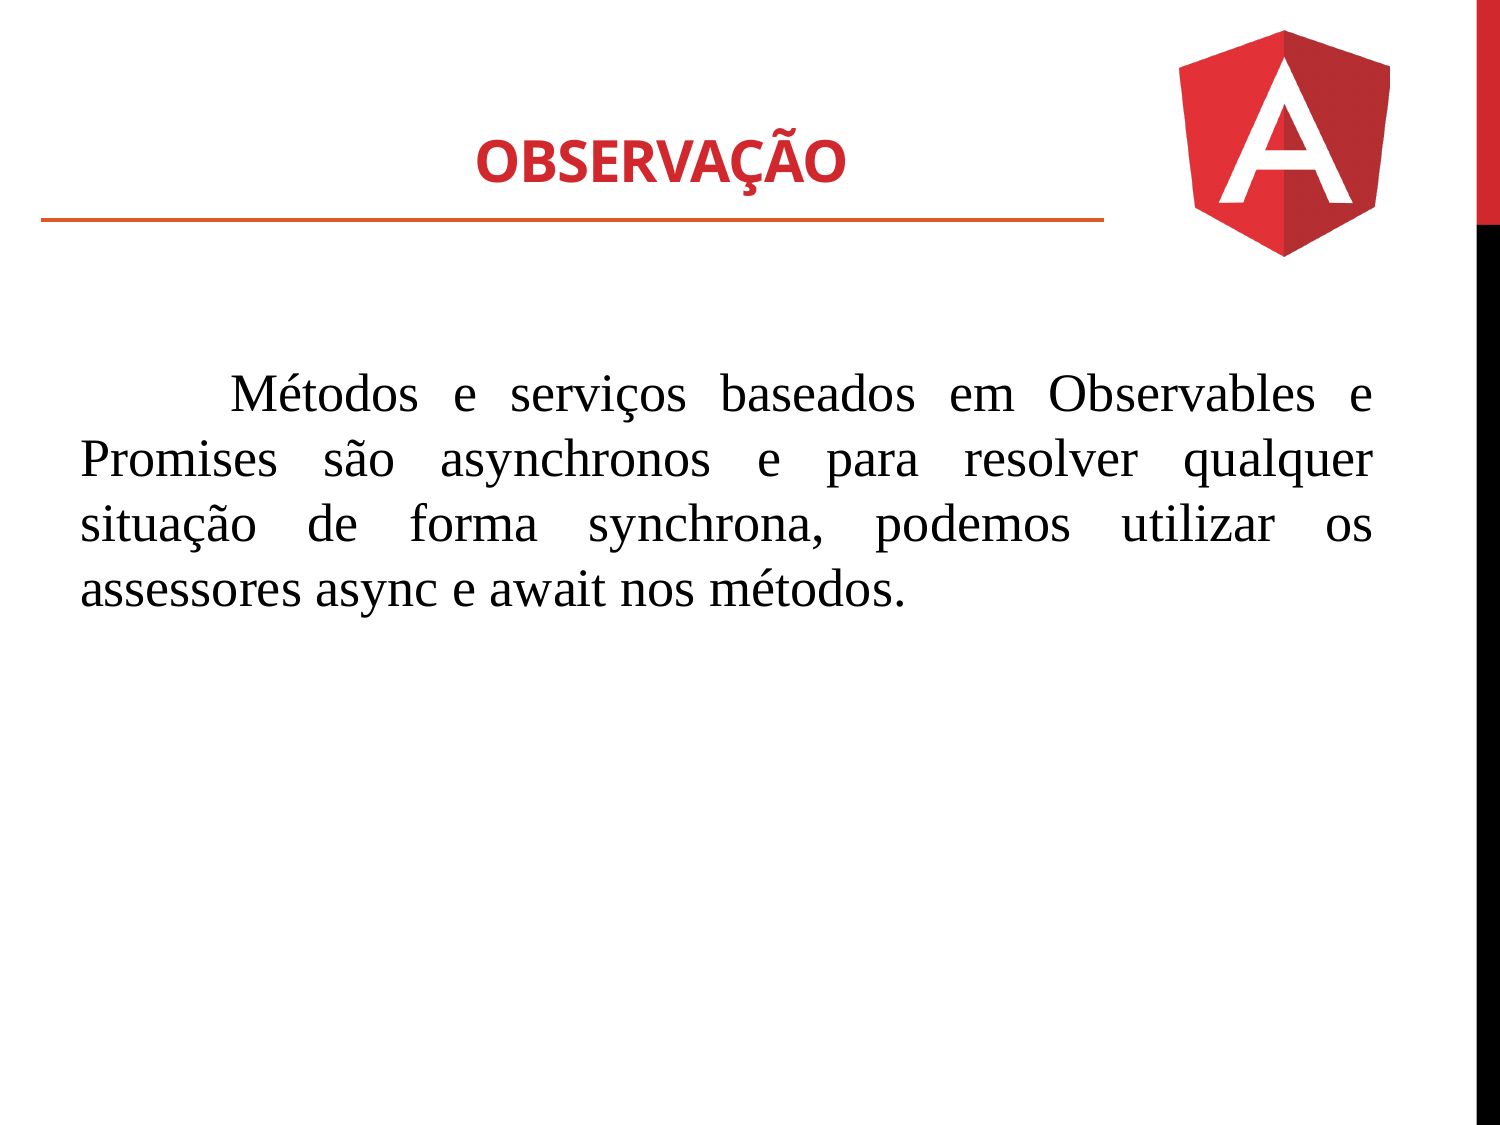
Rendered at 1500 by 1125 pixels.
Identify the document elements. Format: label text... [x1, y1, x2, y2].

list Métodos e serviços baseados em Observables e Promises são asynchronos e para resolver qualquer situação de forma synchrona, podemos utilizar os assessores async e await nos métodos. [64, 349, 1390, 1000]
title Observação [29, 53, 1172, 202]
picture [1173, 25, 1391, 262]
